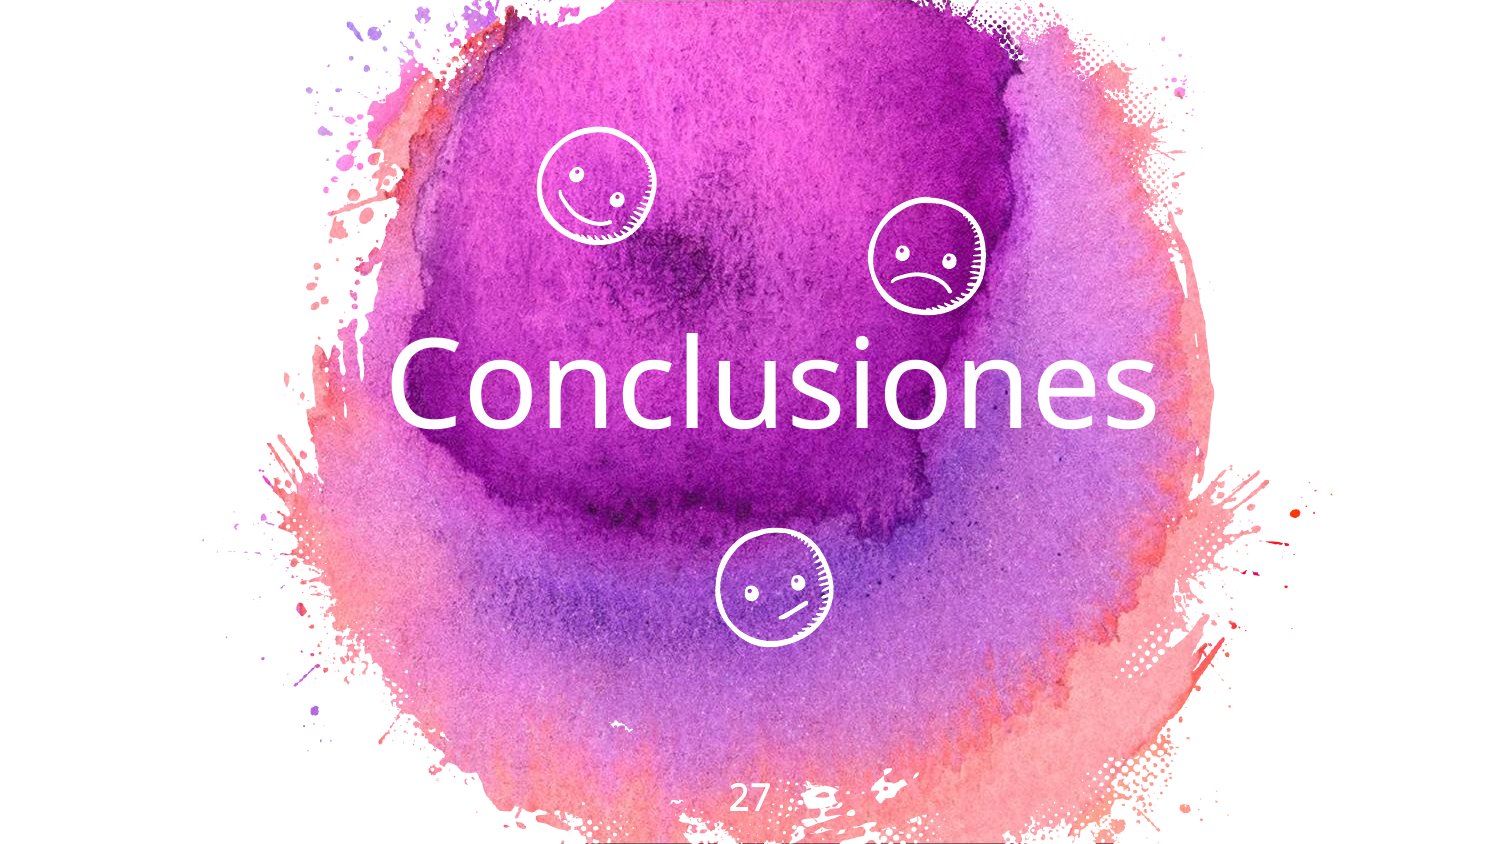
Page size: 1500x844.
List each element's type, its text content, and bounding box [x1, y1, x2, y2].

text_box [867, 196, 986, 316]
text_box 27 [704, 766, 795, 832]
text_box [536, 126, 657, 246]
picture [0, 0, 1500, 844]
text_box Conclusiones [360, 278, 1187, 469]
text_box [715, 527, 834, 648]
